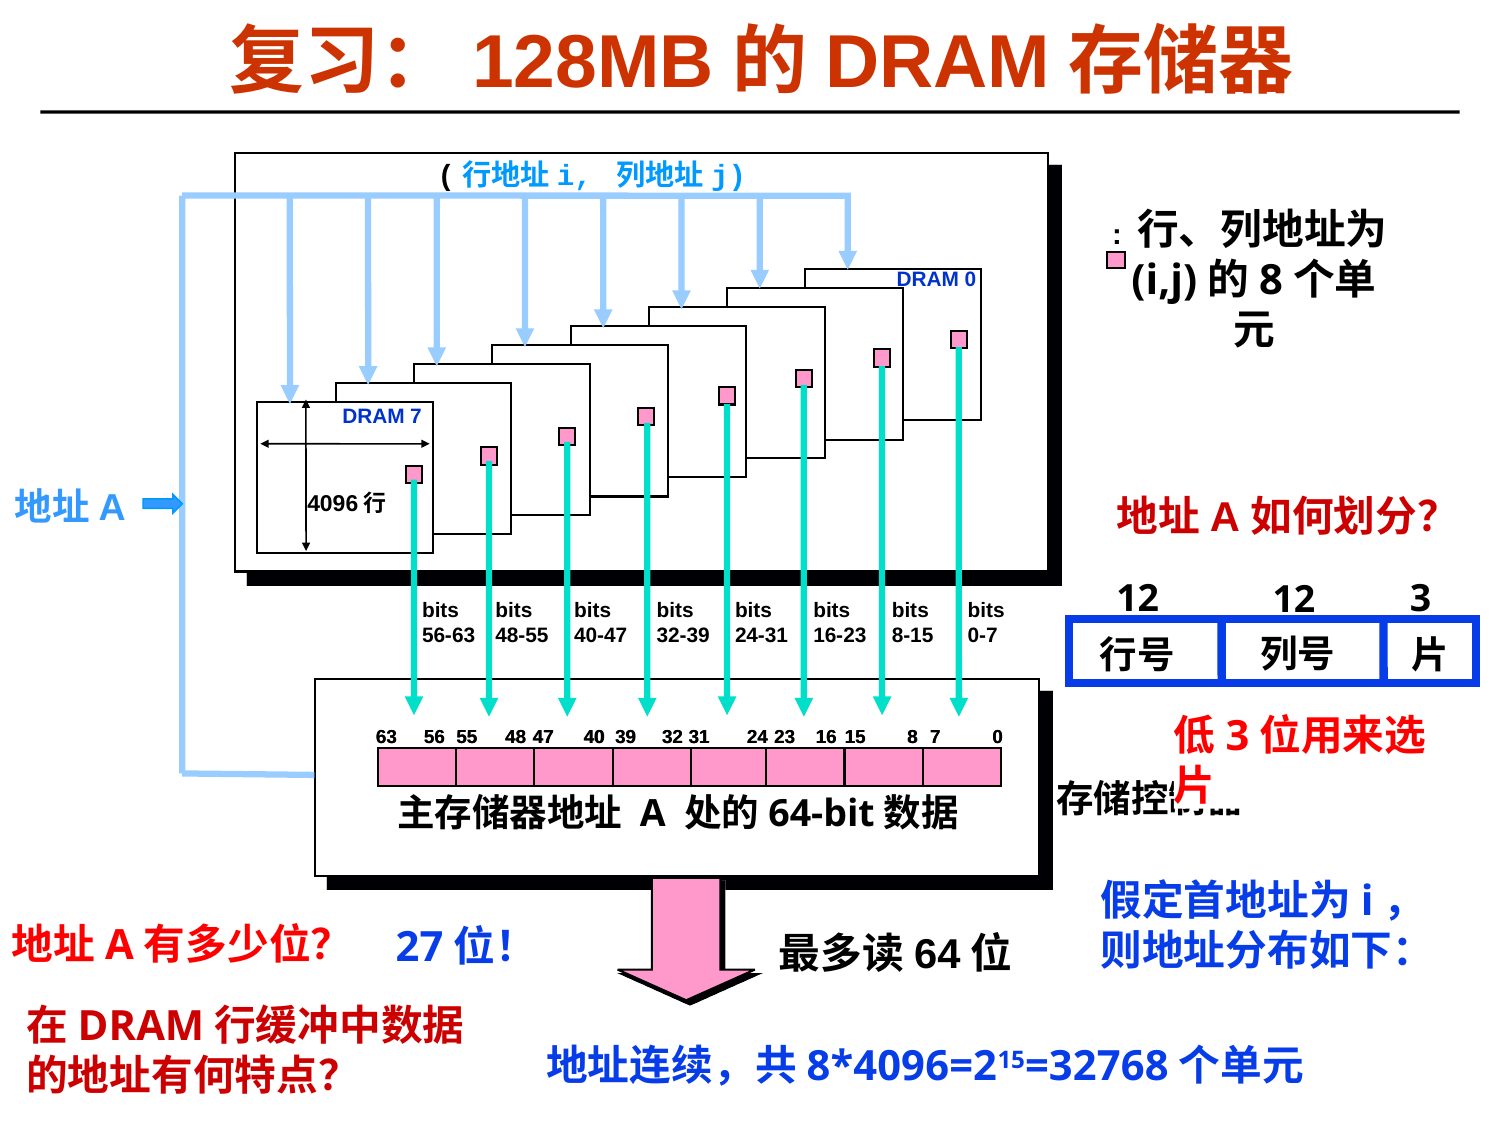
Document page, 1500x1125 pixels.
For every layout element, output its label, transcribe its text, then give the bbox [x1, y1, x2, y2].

title 复习：128MB的DRAM存储器 [39, 17, 1484, 112]
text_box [1097, 220, 1411, 336]
text_box 地址连续，共8*4096=215=32768个单元 [531, 1031, 1423, 1097]
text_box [0, 148, 1259, 1001]
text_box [1068, 566, 1476, 686]
text_box 假定首地址为i，则地址分布如下： [1259, 866, 1465, 982]
text_box 低3位用来选片 [1259, 708, 1462, 809]
text_box 地址A如何划分？ [1259, 489, 1464, 540]
text_box 在DRAM行缓冲中数据的地址有何特点？ [25, 1001, 471, 1099]
